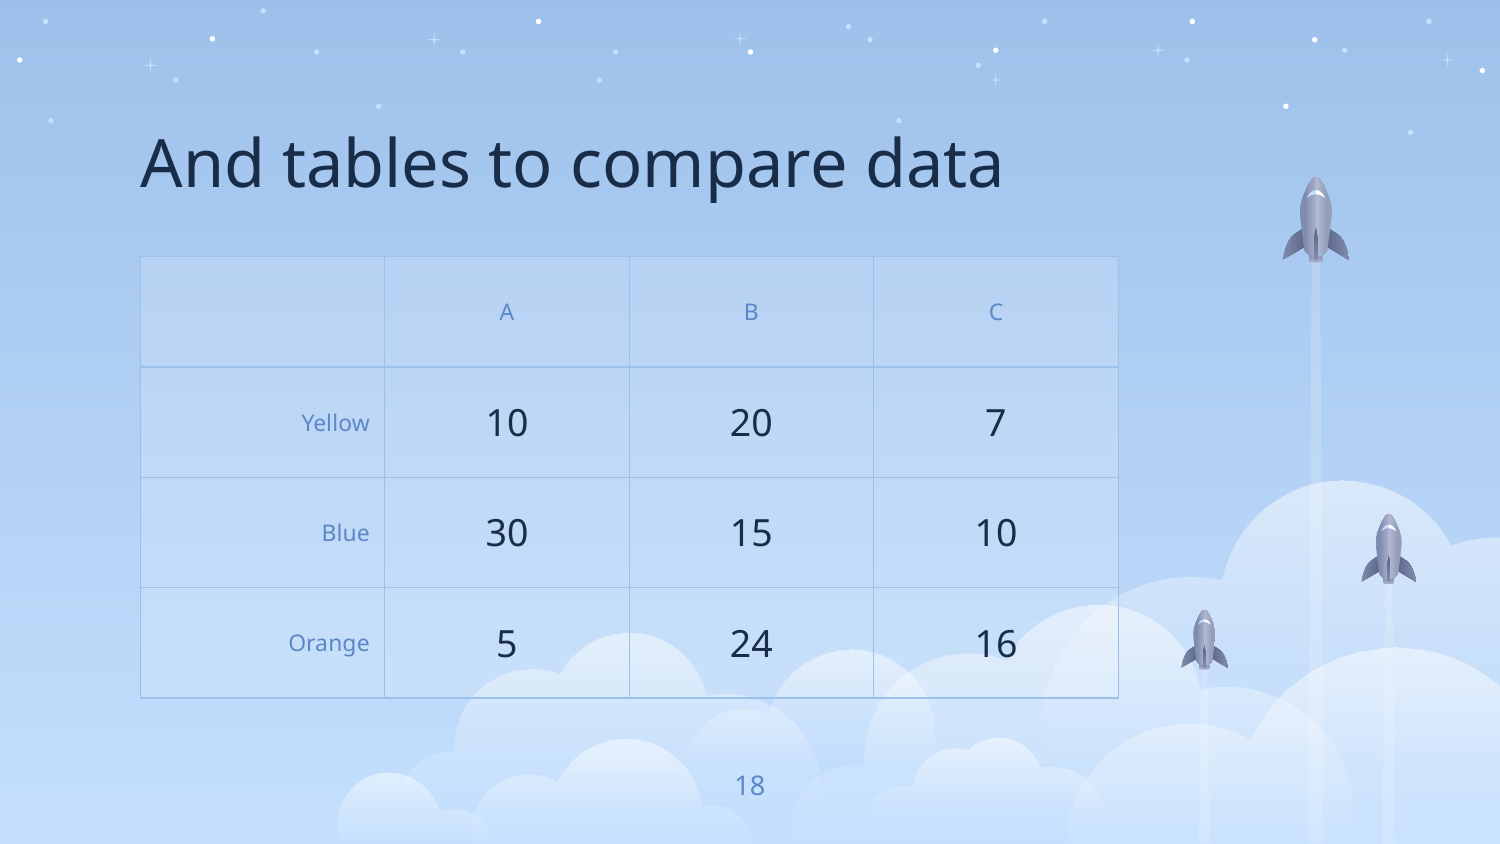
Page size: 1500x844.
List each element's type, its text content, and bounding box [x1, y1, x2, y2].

table_cell 30 [385, 478, 629, 587]
table_header B [630, 257, 873, 366]
table_cell Orange [141, 588, 384, 697]
table_cell 10 [874, 478, 1118, 587]
table_cell 5 [385, 588, 629, 697]
table_header C [874, 257, 1118, 366]
table_cell 16 [874, 588, 1118, 697]
table_cell 15 [630, 478, 873, 587]
table_cell 20 [630, 368, 873, 477]
table_cell Blue [141, 478, 384, 587]
slide_number 18 [705, 754, 795, 819]
table_cell Yellow [141, 368, 384, 477]
title And tables to compare data [140, 137, 1165, 203]
table_header A [385, 257, 629, 366]
table_cell 7 [874, 368, 1118, 477]
table_cell 10 [385, 368, 629, 477]
table_header [141, 257, 384, 366]
table_cell 24 [630, 588, 873, 697]
